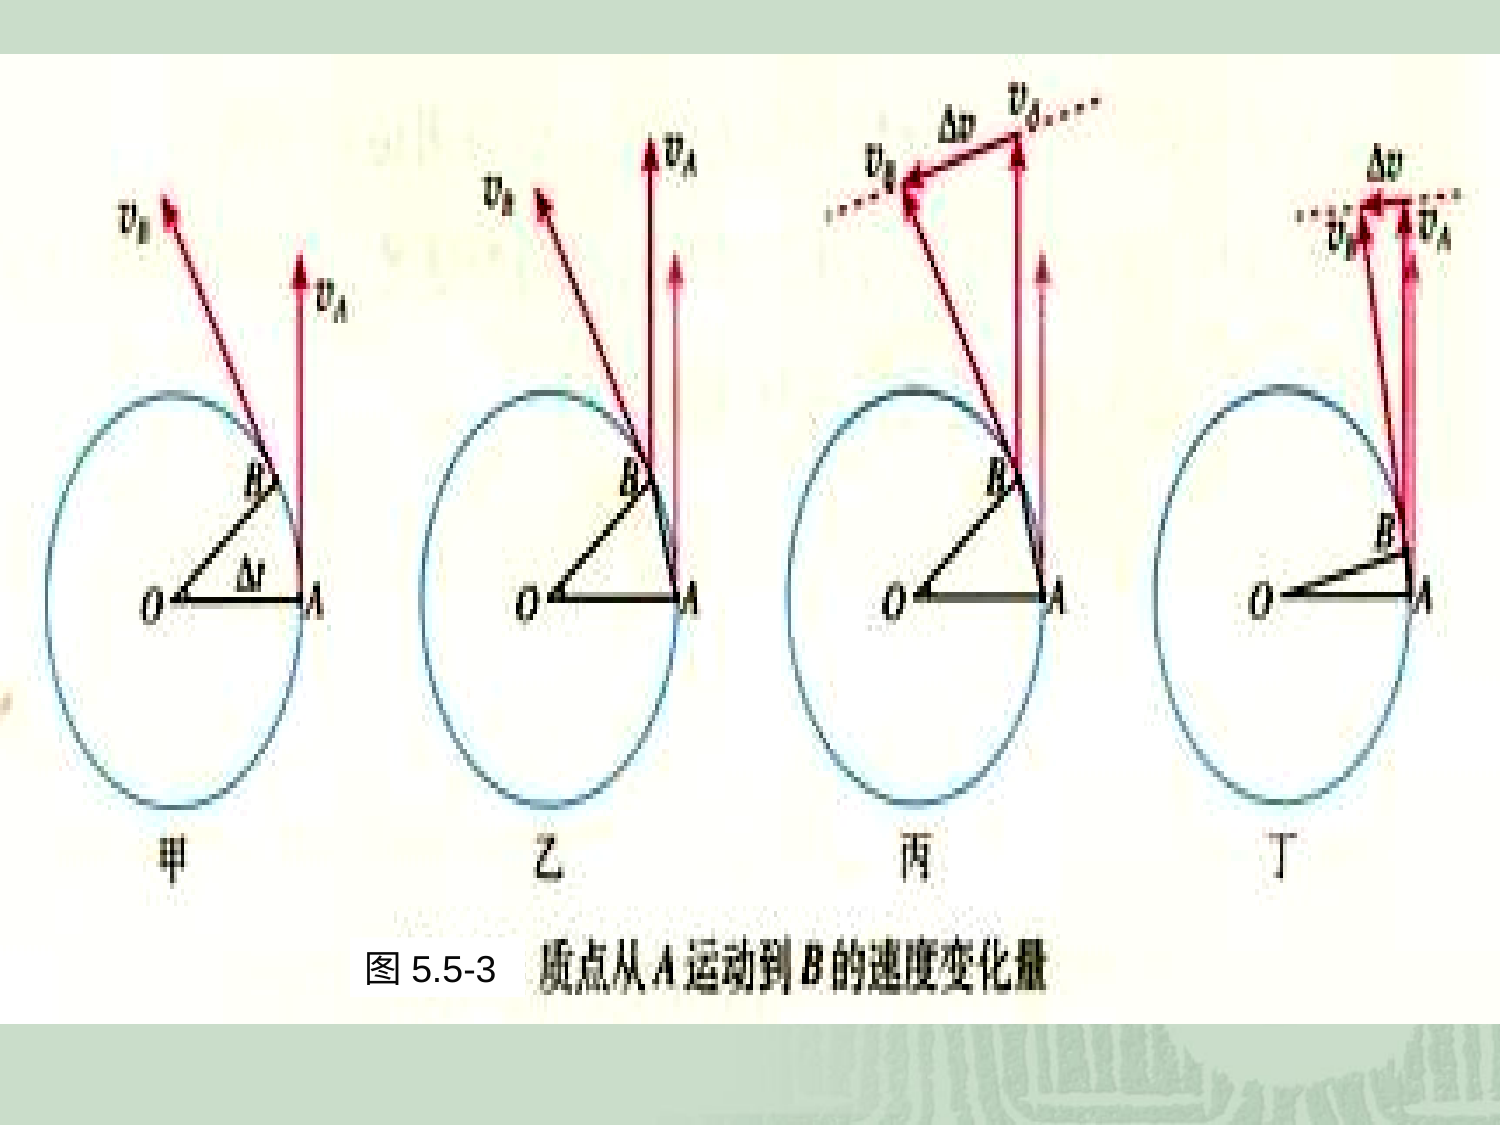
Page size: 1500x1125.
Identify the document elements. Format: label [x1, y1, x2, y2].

text_box [0, 54, 1500, 1024]
picture [0, 1024, 1500, 1125]
picture [0, 0, 1500, 54]
